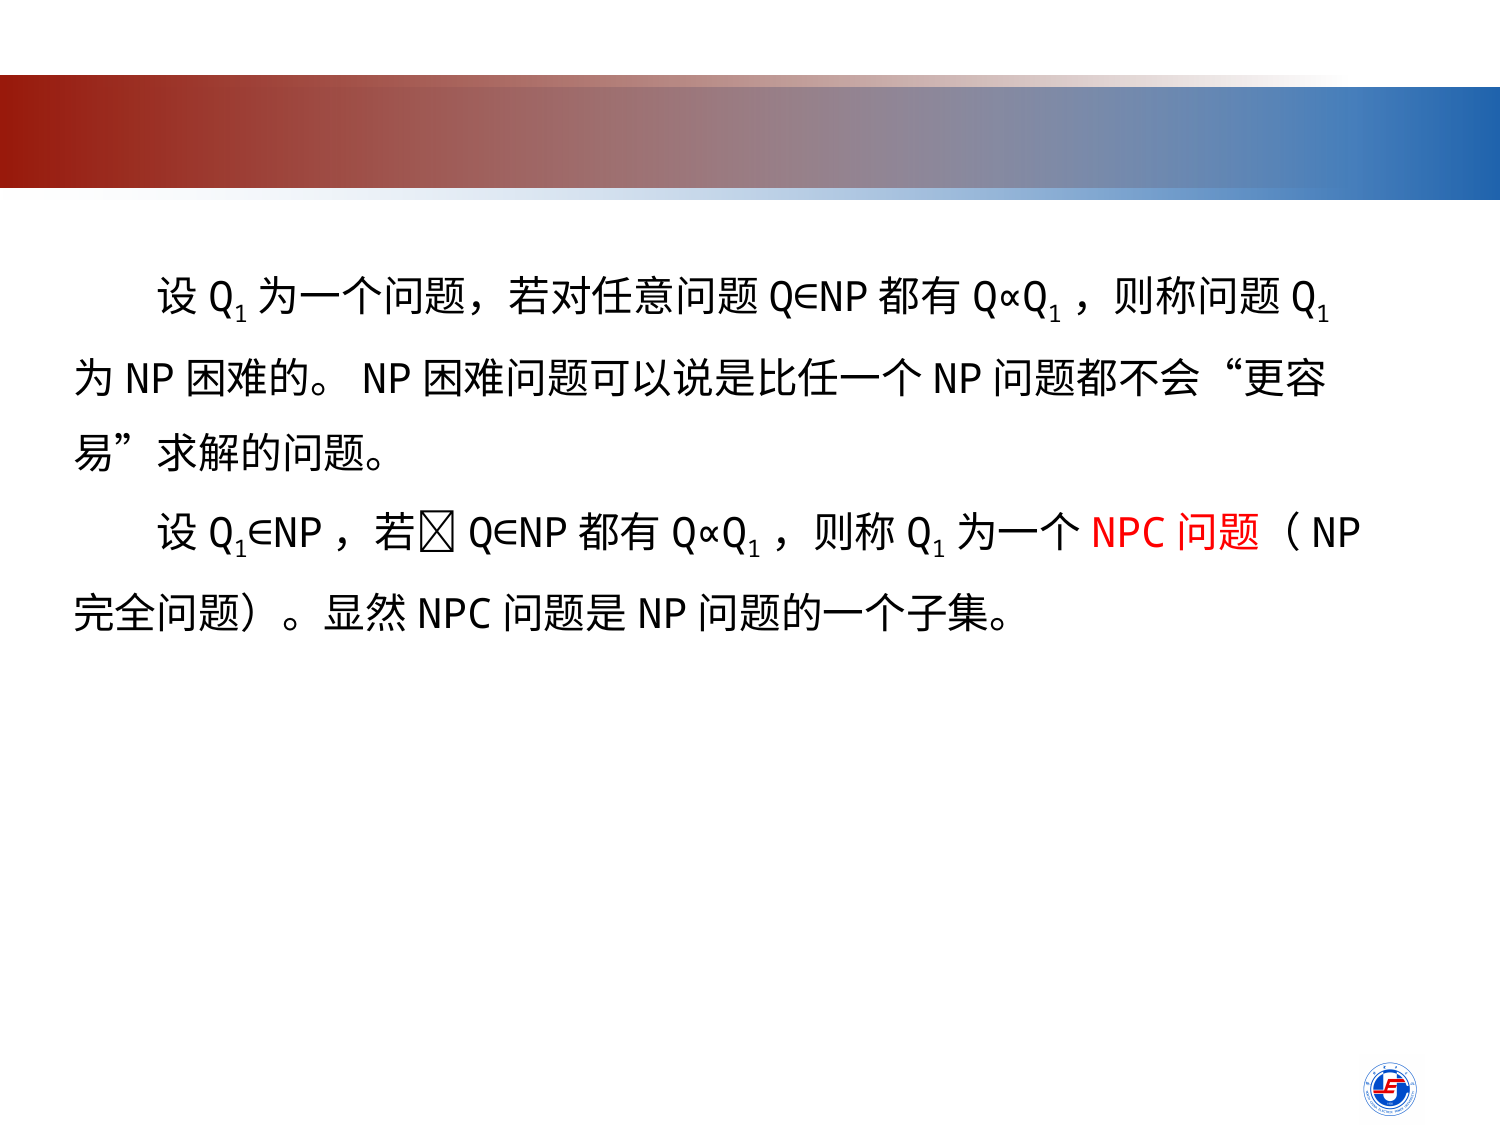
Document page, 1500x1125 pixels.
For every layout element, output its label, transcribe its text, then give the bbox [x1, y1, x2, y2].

text_box 设Q1为一个问题，若对任意问题Q∈NP都有Q∝Q1，则称问题Q1为NP困难的。NP困难问题可以说是比任一个NP问题都不会“更容易”求解的问题。 设Q1∈NP，若Q∈NP都有Q∝Q1，则称Q1为一个NPC问题（NP完全问题）。显然NPC问题是NP问题的一个子集。 [58, 234, 1394, 645]
picture [1359, 1054, 1425, 1125]
